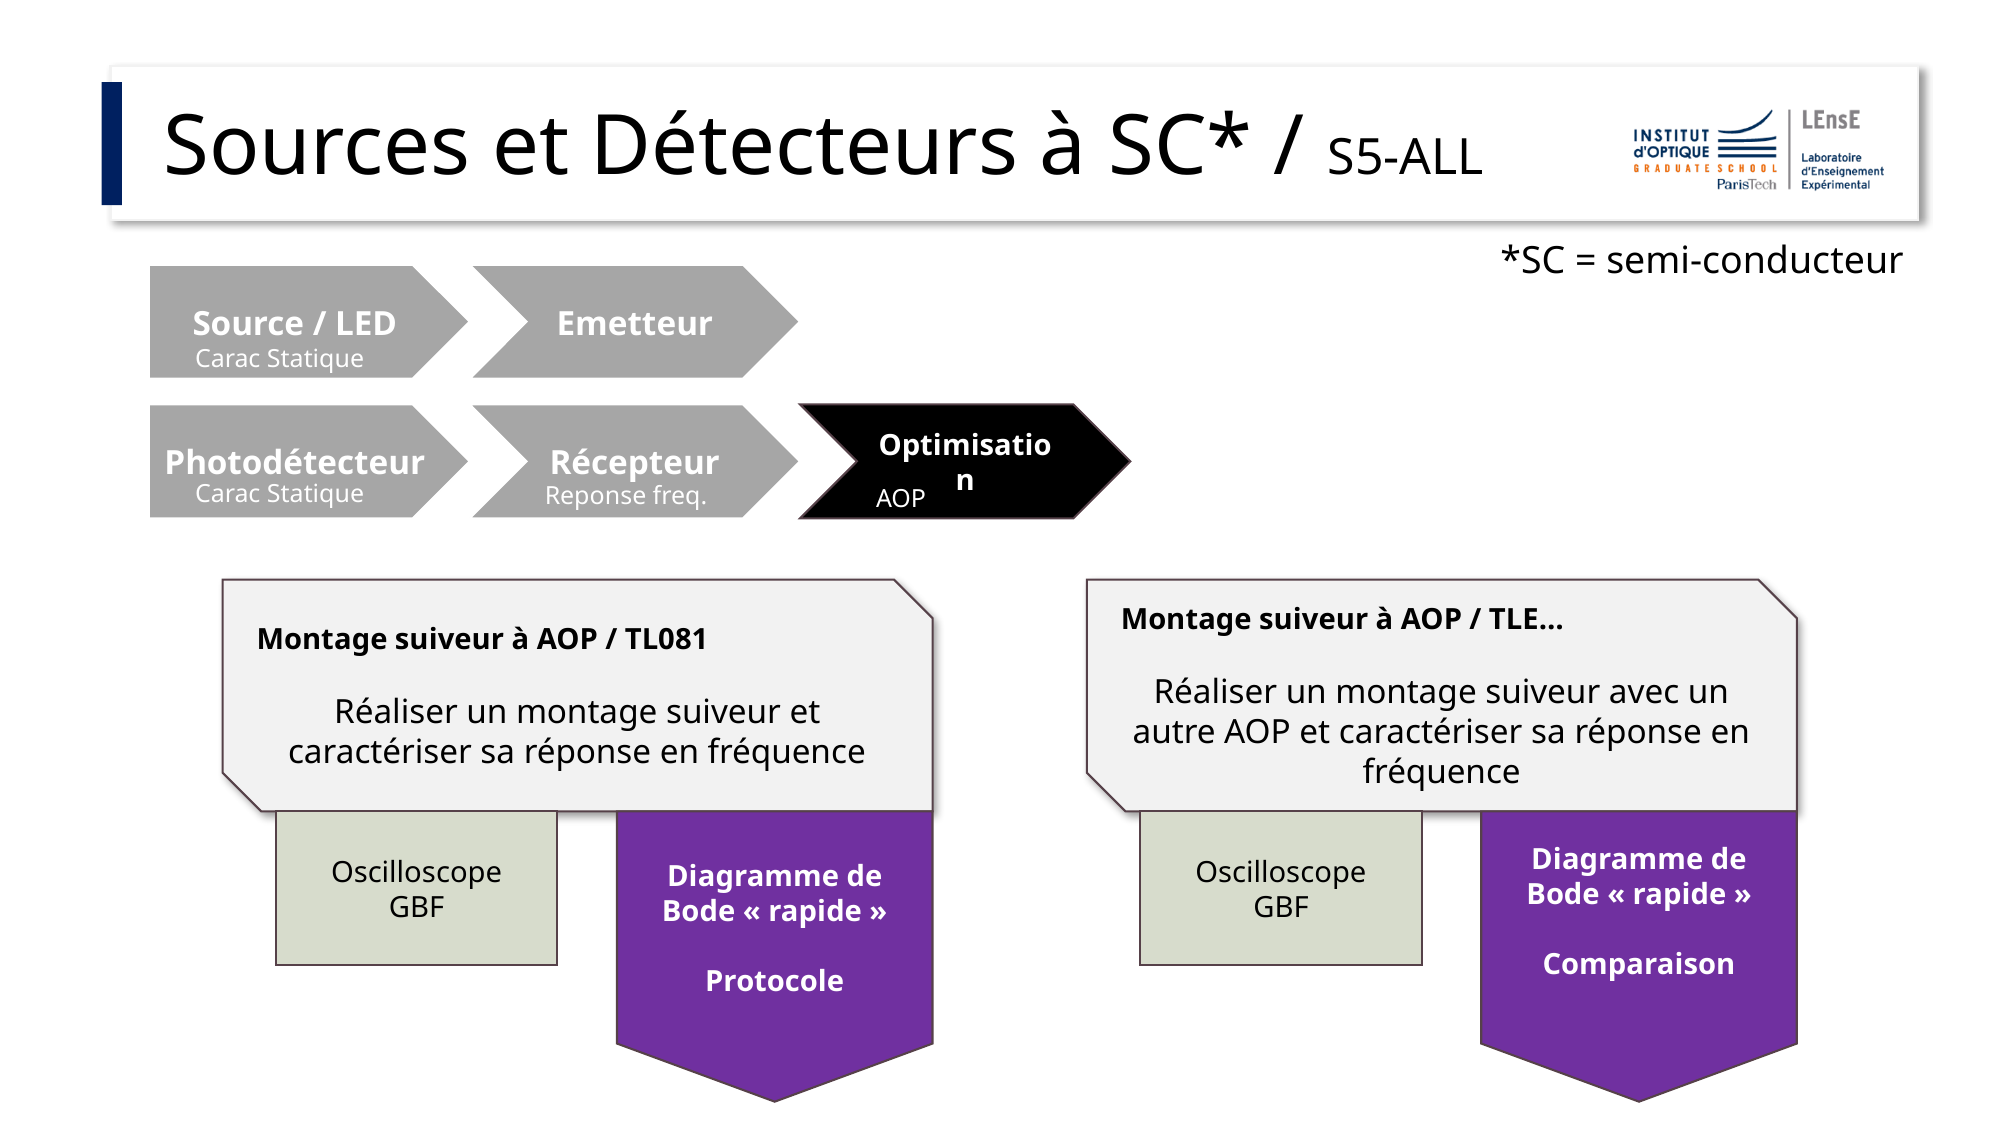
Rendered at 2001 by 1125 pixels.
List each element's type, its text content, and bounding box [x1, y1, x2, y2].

text_box Montage suiveur à AOP / TL081 Réaliser un montage suiveur et caractériser sa réponse en fréquence [221, 578, 934, 813]
text_box Montage suiveur à AOP / TLE… Réaliser un montage suiveur avec un autre AOP et caractériser sa réponse en fréquence [1085, 578, 1798, 813]
picture [1608, 83, 1909, 207]
text_box [101, 81, 123, 206]
text_box Sources et Détecteurs à SC* / S5-ALL [148, 95, 1621, 211]
text_box Photodétecteur [147, 403, 472, 520]
text_box *SC = semi-conducteur [1485, 228, 1919, 288]
text_box Carac Statique [180, 335, 380, 381]
text_box Oscilloscope GBF [1139, 810, 1423, 966]
text_box AOP [861, 475, 942, 520]
text_box Emetteur [467, 263, 802, 380]
text_box Source / LED [147, 263, 472, 380]
text_box [109, 65, 1919, 221]
text_box Oscilloscope GBF [275, 810, 558, 966]
text_box Diagramme de Bode « rapide » Comparaison [1480, 810, 1798, 1103]
text_box Optimisation [797, 403, 1132, 520]
text_box Carac Statique [180, 470, 380, 515]
text_box Reponse freq. [530, 472, 723, 518]
text_box Récepteur [467, 403, 802, 520]
text_box Diagramme de Bode « rapide » Protocole [615, 810, 934, 1103]
